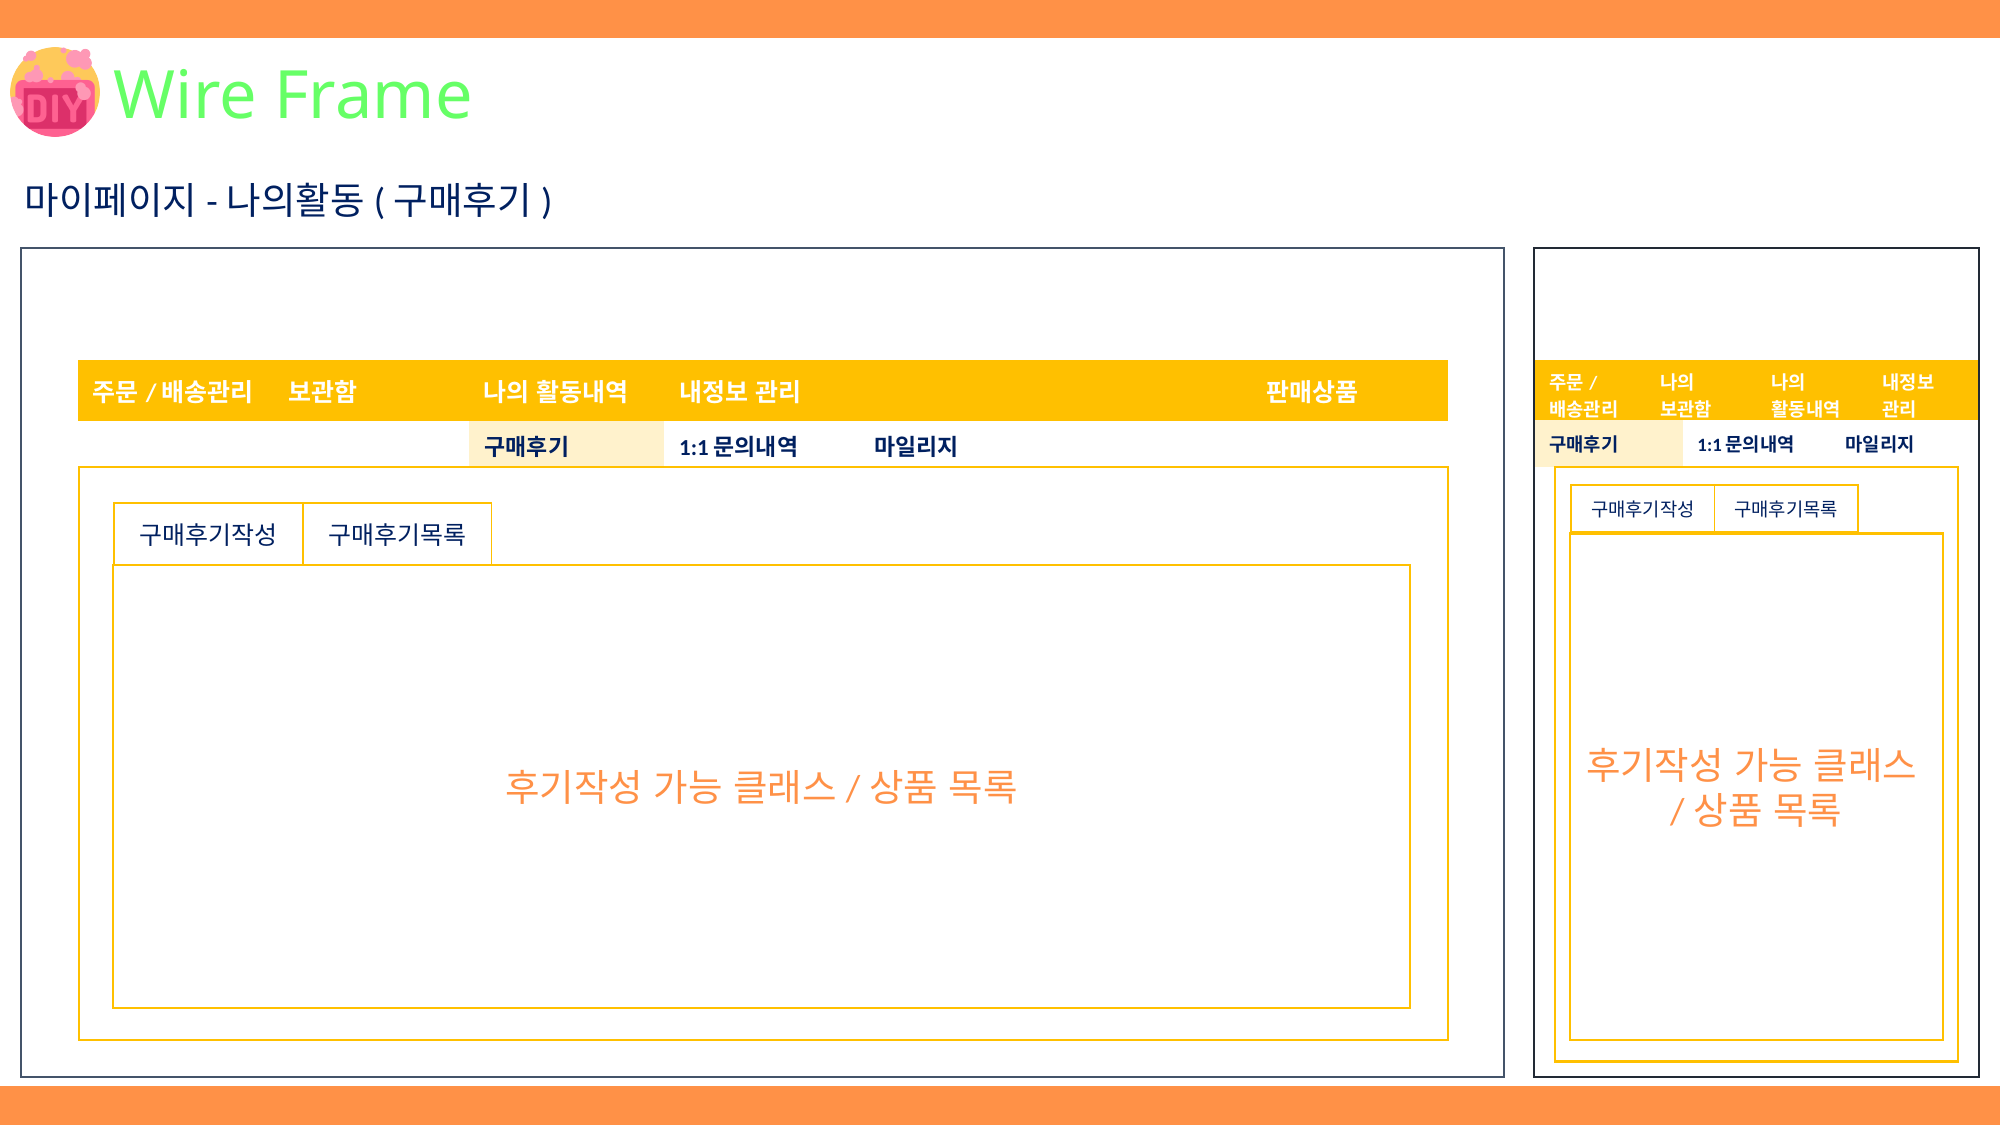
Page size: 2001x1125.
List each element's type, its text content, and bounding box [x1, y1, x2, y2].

table_header [1056, 360, 1252, 421]
table_header 판매상품 [1252, 360, 1448, 421]
text_box [20, 247, 1505, 1078]
text_box [78, 466, 1449, 1041]
table_header 보관함 [273, 360, 469, 421]
text_box [0, 38, 2000, 1086]
picture [9, 47, 100, 137]
table_header 구매후기작성 [115, 504, 302, 564]
table_header 나의 활동내역 [469, 360, 665, 421]
table_header 구매후기 [469, 421, 664, 466]
table_header 1:1문의내역 [664, 421, 859, 466]
text_box 후기작성 가능 클래스/상품 목록 [112, 564, 1411, 1009]
text_box 마이페이지-나의활동(구매후기) [9, 169, 1466, 230]
text_box [1533, 247, 1980, 1078]
table_header 마일리지 [859, 421, 1054, 466]
table_header 주문/배송관리 [78, 360, 273, 421]
table_header 내정보 관리 [665, 360, 860, 421]
text_box Wire Frame [99, 43, 515, 139]
table_header [860, 360, 1056, 421]
table_header 구매후기목록 [304, 504, 491, 564]
